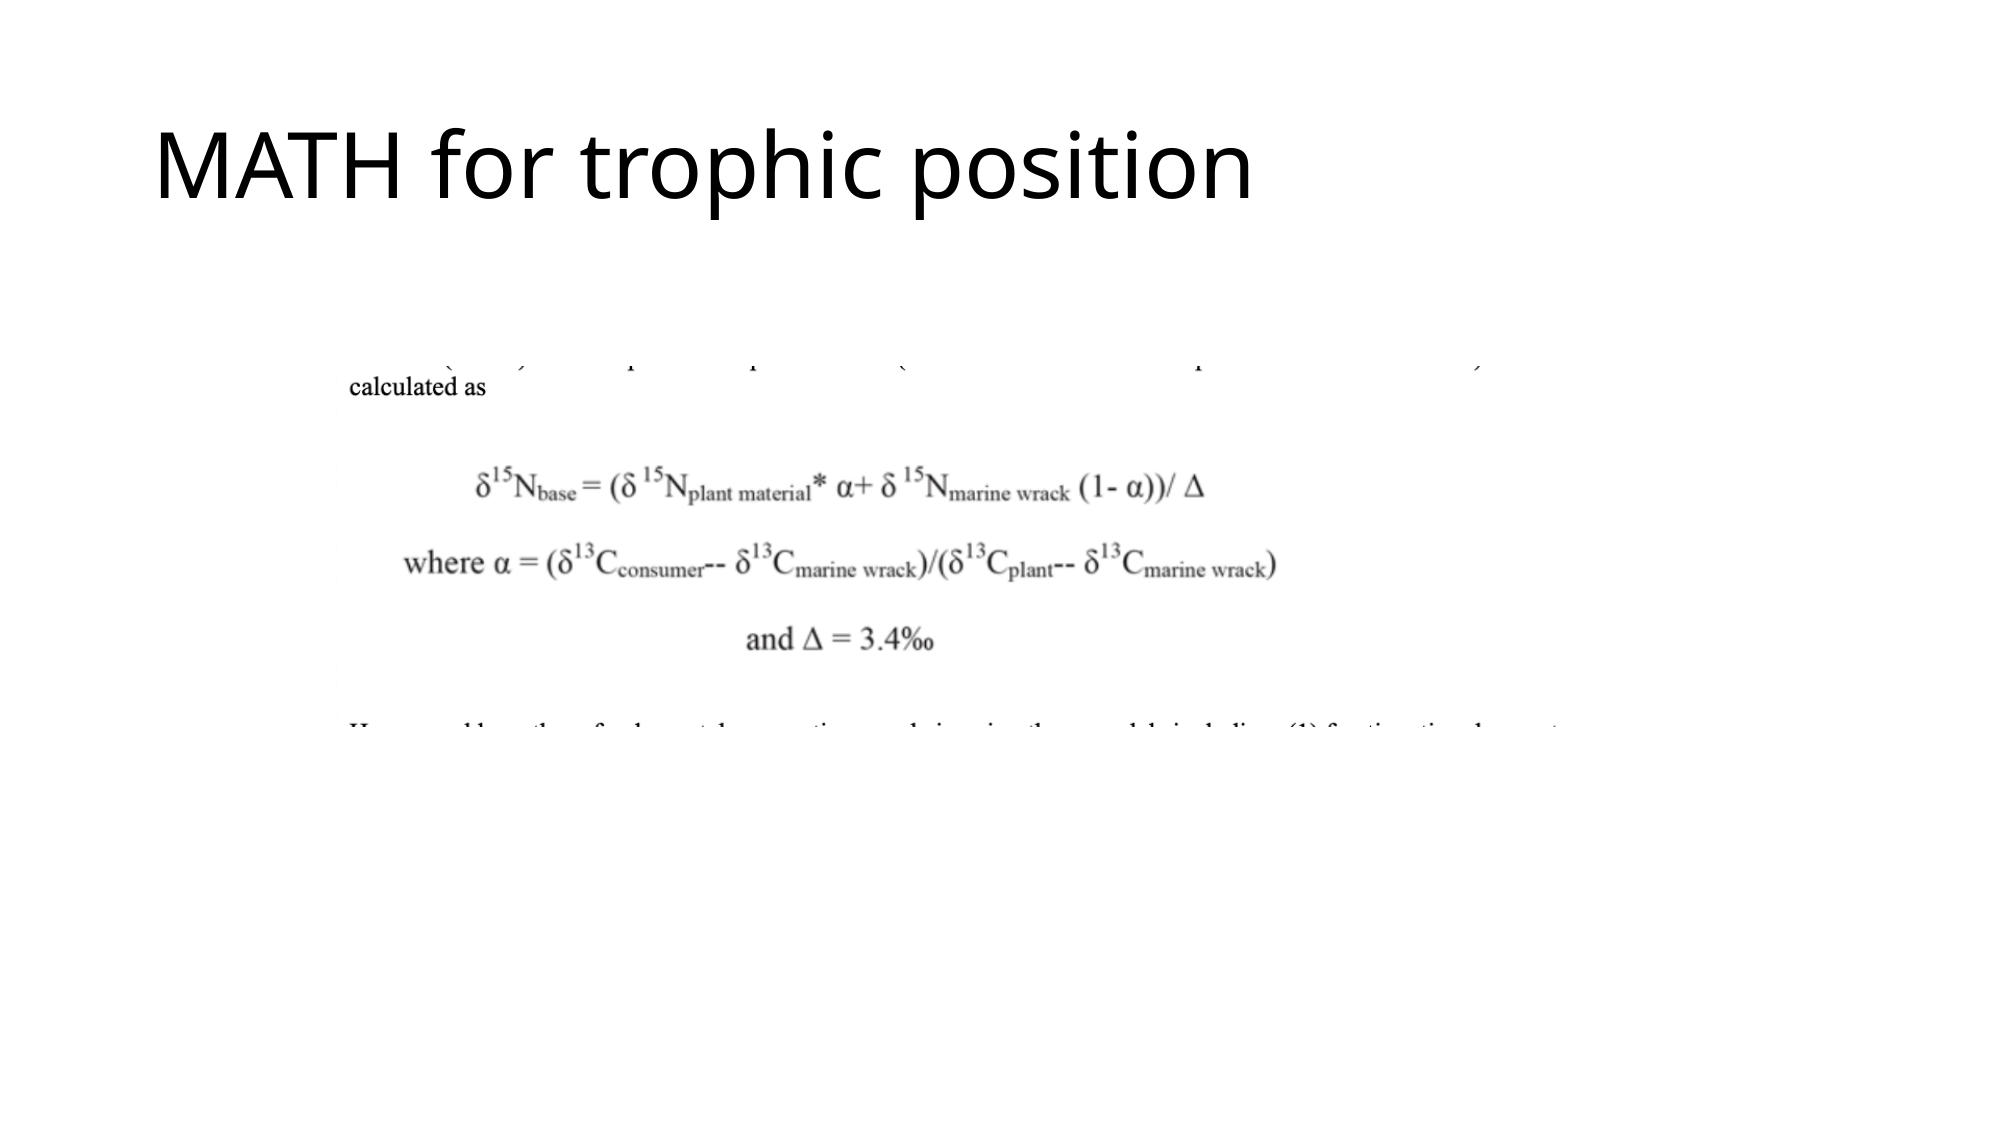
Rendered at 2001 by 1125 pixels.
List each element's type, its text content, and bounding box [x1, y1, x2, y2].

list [336, 366, 1664, 727]
title MATH for trophic position [137, 59, 1863, 278]
